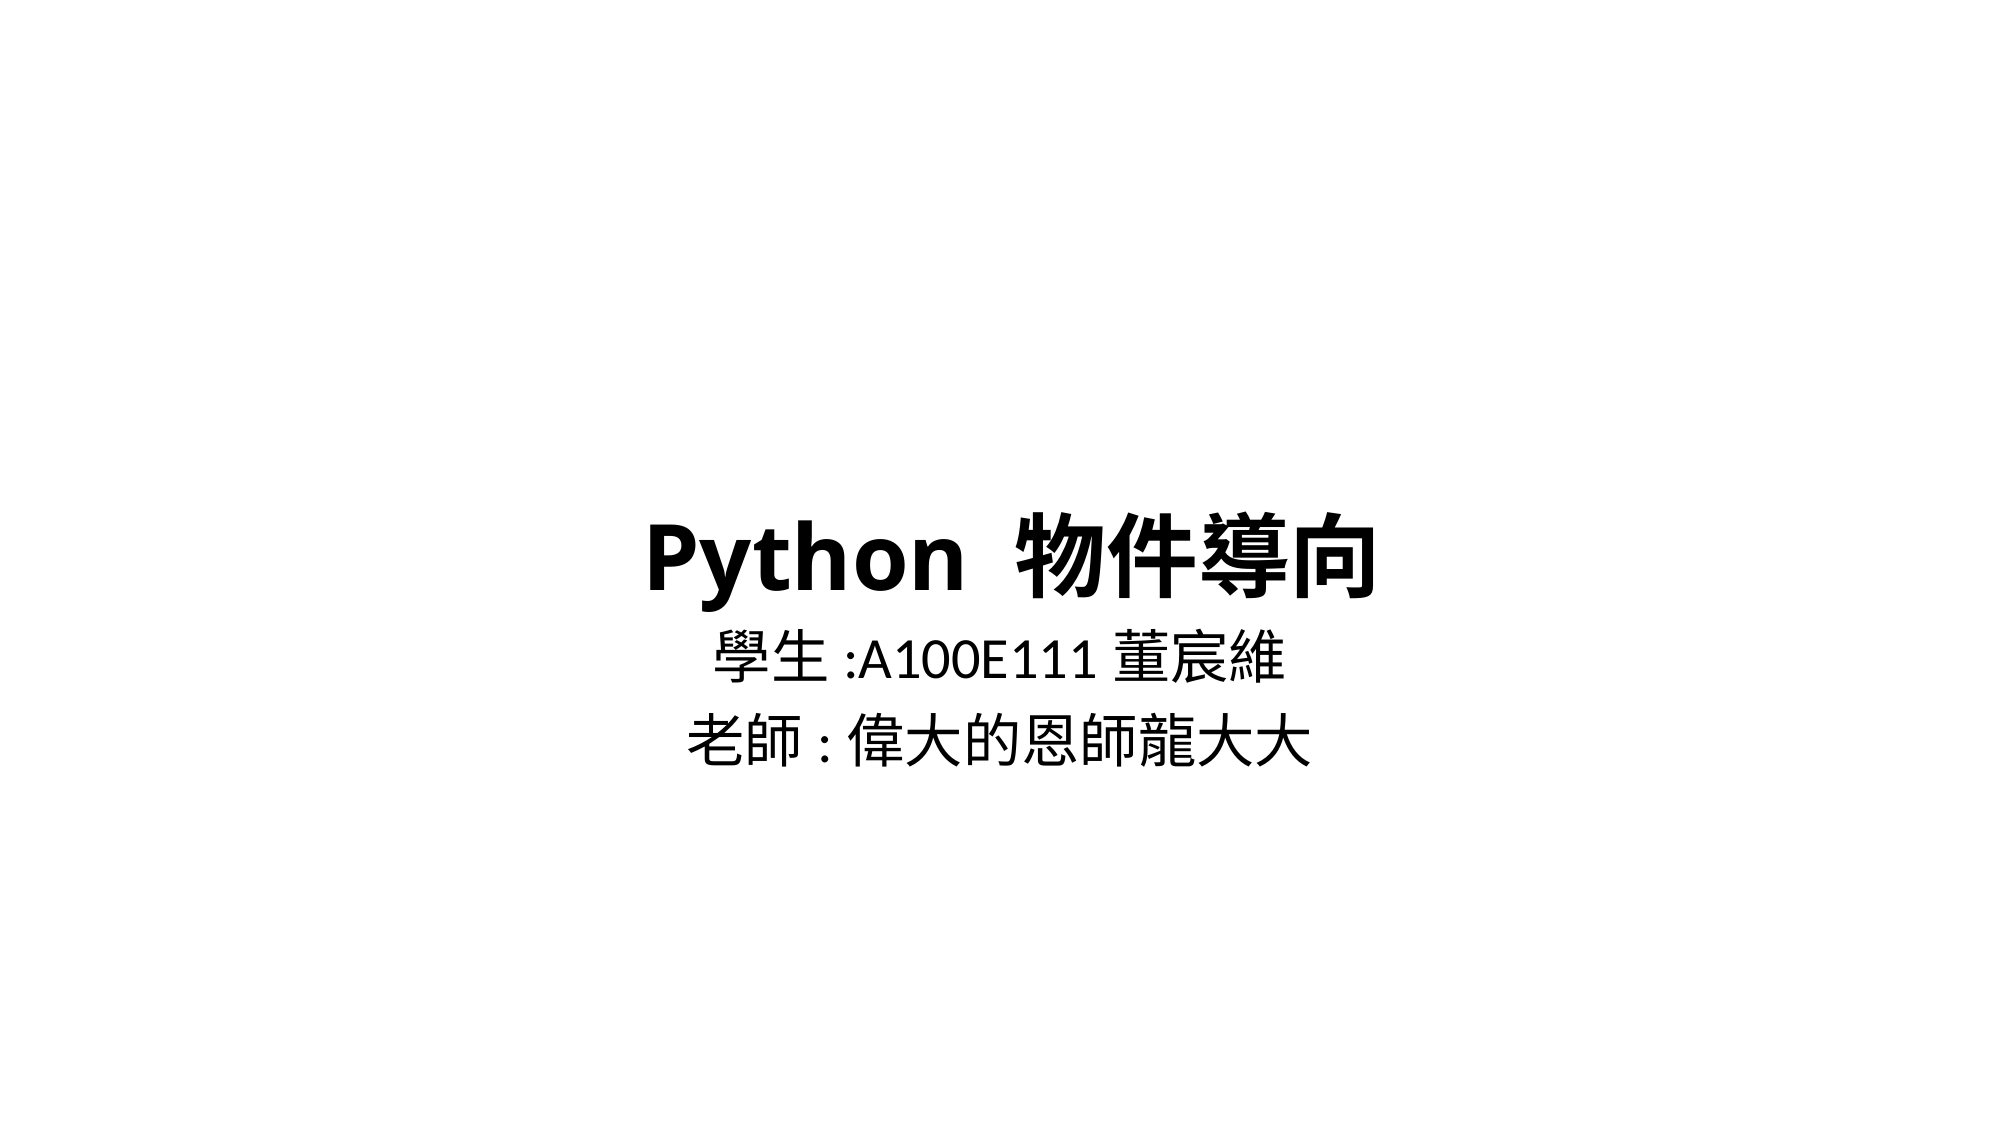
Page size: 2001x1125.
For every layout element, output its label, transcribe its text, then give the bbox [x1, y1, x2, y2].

title Python 物件導向 [149, 451, 1875, 670]
text_box 學生:A100E111董宸維 老師:偉大的恩師龍大大 [249, 620, 1750, 893]
